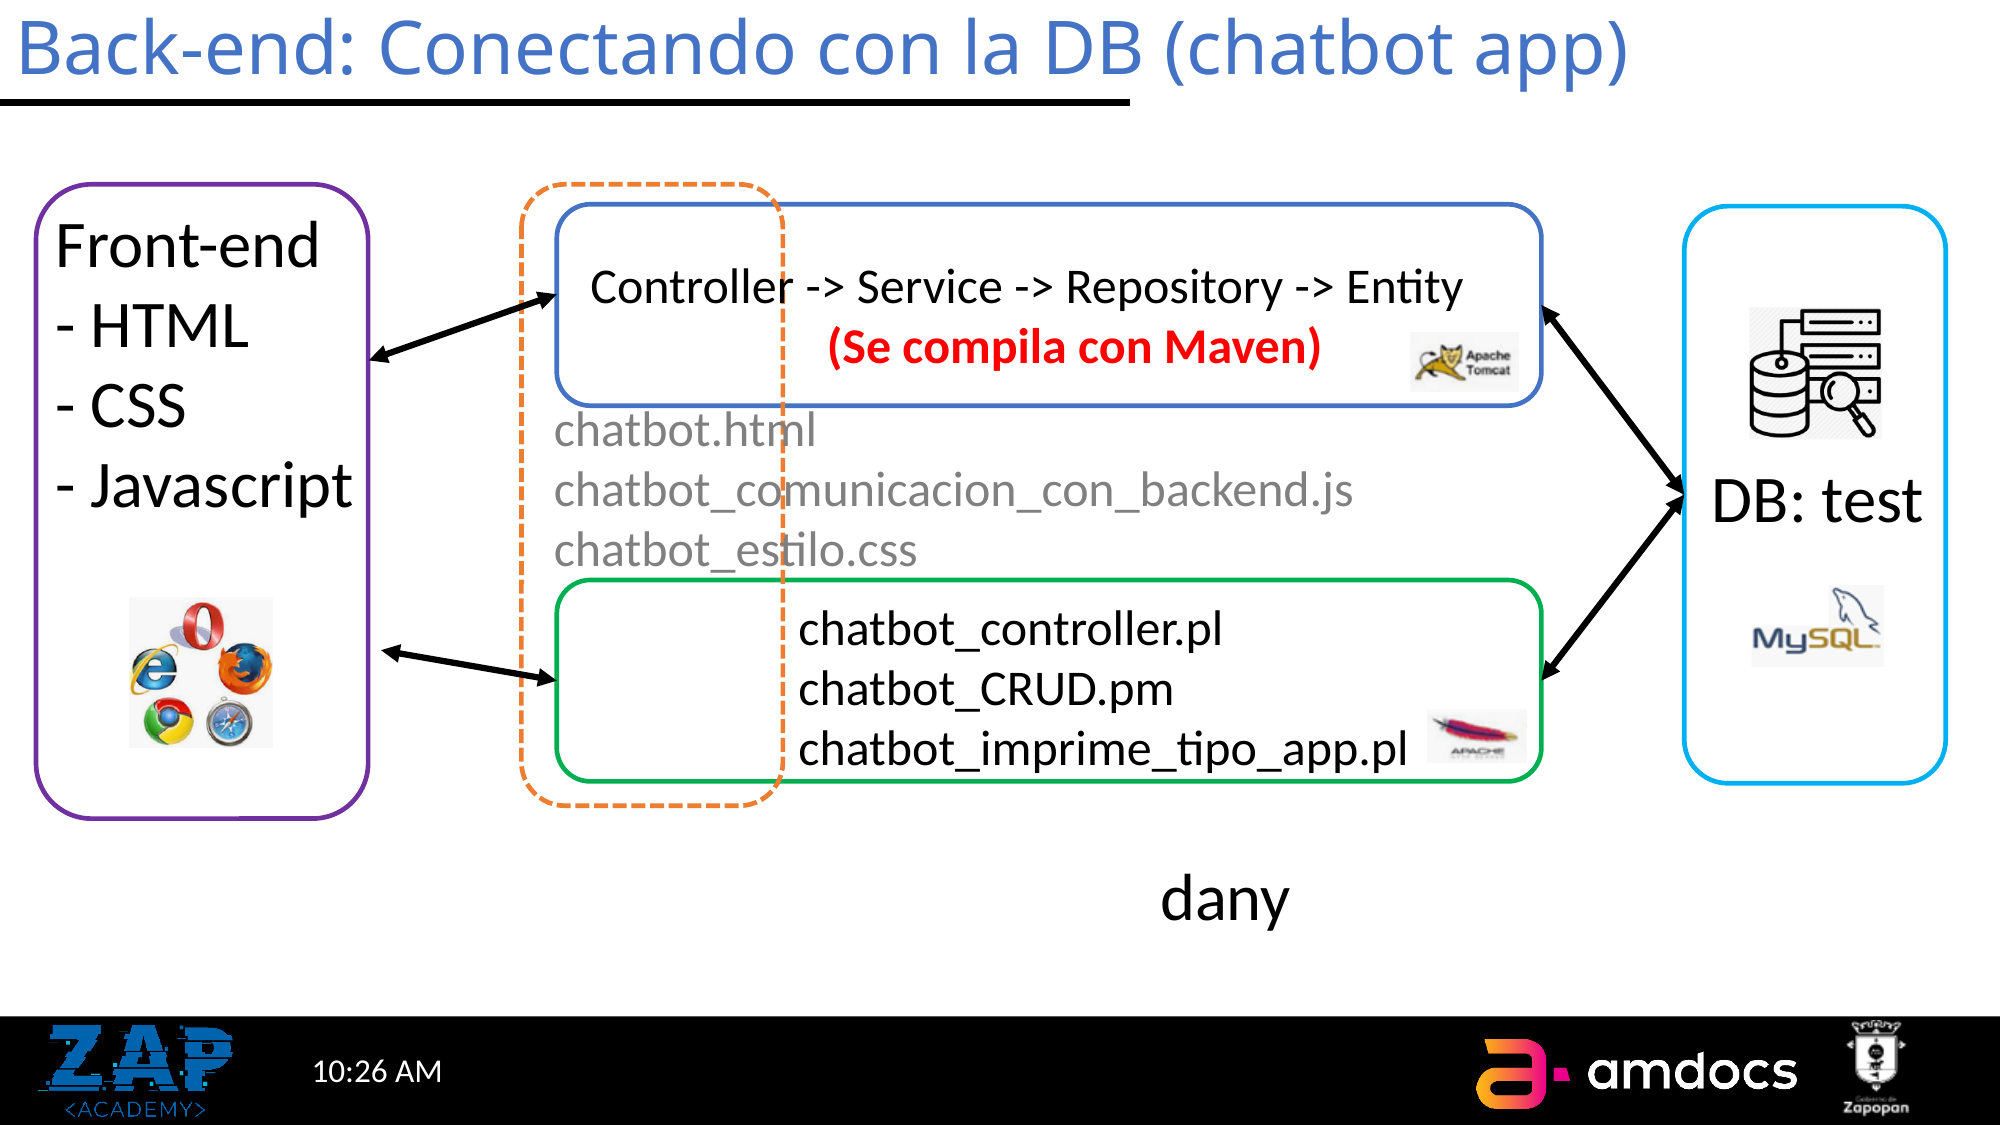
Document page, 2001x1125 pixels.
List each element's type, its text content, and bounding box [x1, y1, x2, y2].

picture [1747, 585, 1892, 667]
picture [129, 593, 274, 748]
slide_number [296, 1039, 584, 1099]
text_box [520, 183, 784, 807]
picture [1747, 306, 1883, 440]
text_box [1683, 205, 1947, 785]
text_box [777, 203, 1543, 407]
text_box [370, 294, 557, 363]
text_box [59, 183, 345, 193]
text_box DB: test [1697, 448, 1943, 544]
text_box [783, 578, 1543, 783]
picture [1476, 1039, 1797, 1109]
text_box dany [1145, 846, 1307, 942]
picture [1409, 332, 1519, 392]
picture [38, 1025, 233, 1117]
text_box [1541, 304, 1685, 494]
picture [1824, 1020, 1936, 1121]
text_box Controller -> Service -> Repository -> Entity (Se compila con Maven) [575, 246, 1480, 382]
text_box chatbot.html chatbot_comunicacion_con_backend.js chatbot_estilo.css [538, 388, 1369, 584]
title Back-end: Conectando con la DB (chatbot app) [0, 0, 1669, 102]
text_box chatbot_controller.pl chatbot_CRUD.pm chatbot_imprime_tipo_app.pl [783, 587, 1425, 783]
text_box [1541, 494, 1685, 681]
text_box Front-end - HTML - CSS - Javascript [40, 193, 369, 528]
picture [1427, 705, 1527, 763]
text_box [34, 216, 370, 820]
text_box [381, 650, 557, 681]
